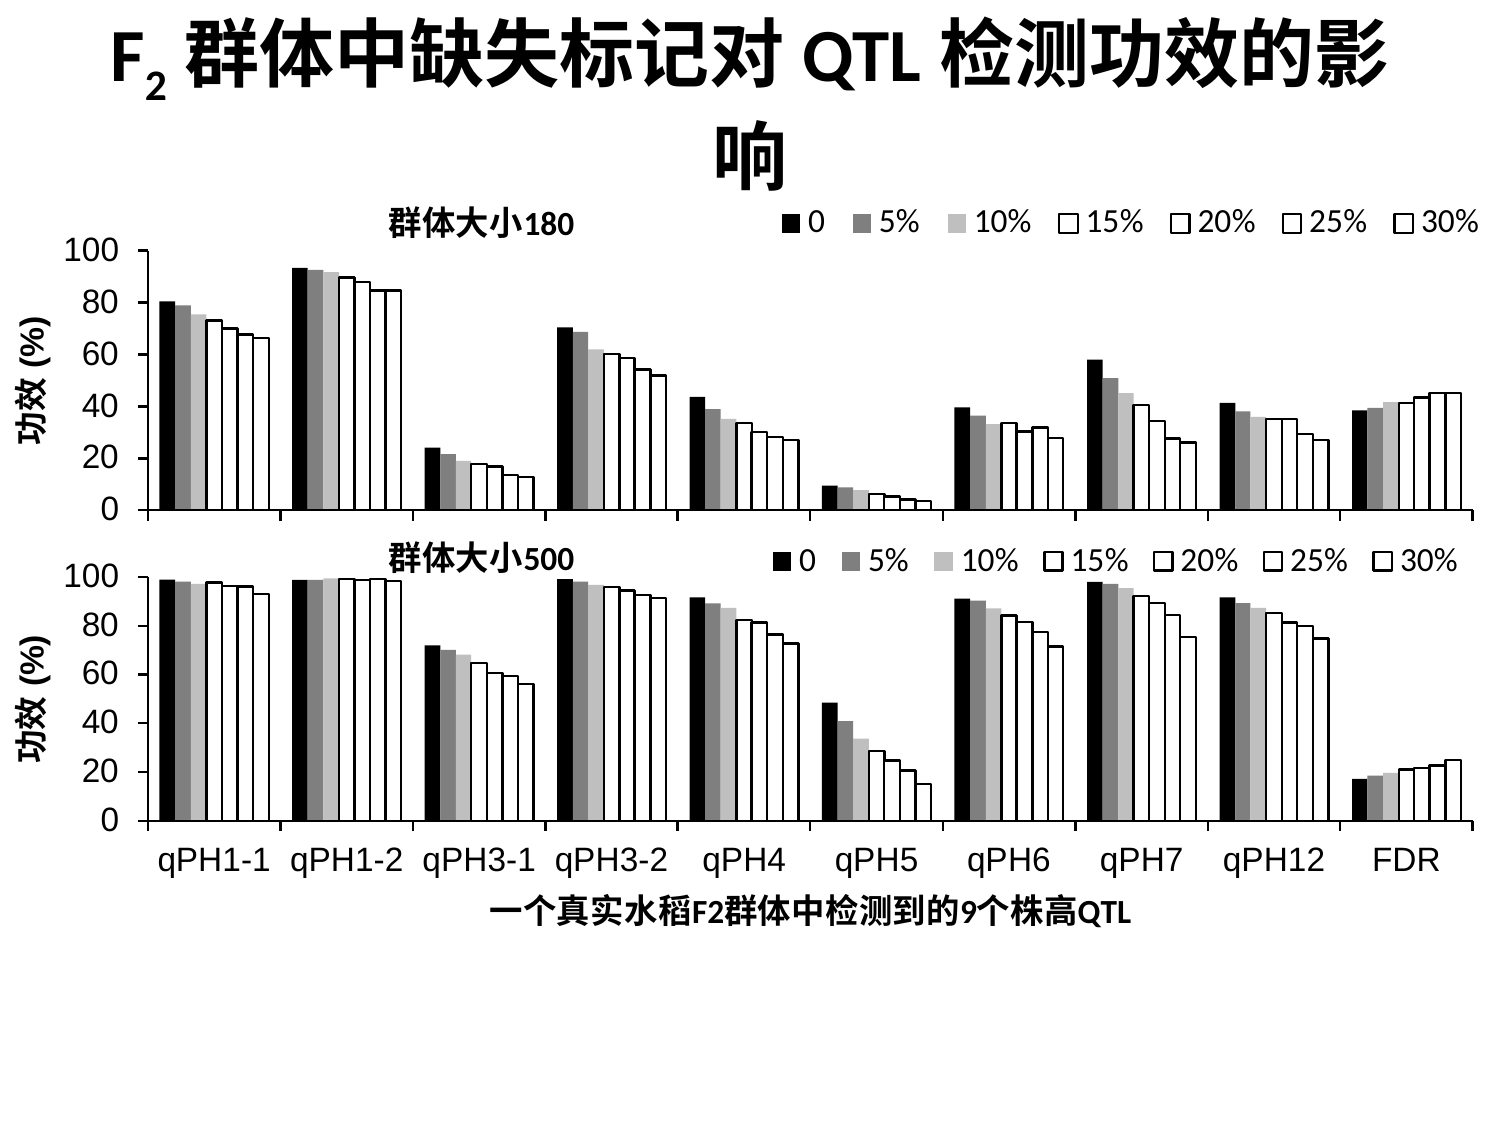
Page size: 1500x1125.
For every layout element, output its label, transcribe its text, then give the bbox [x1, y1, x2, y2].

title F2群体中缺失标记对QTL检测功效的影响 [75, 45, 1425, 161]
picture [0, 196, 1500, 953]
